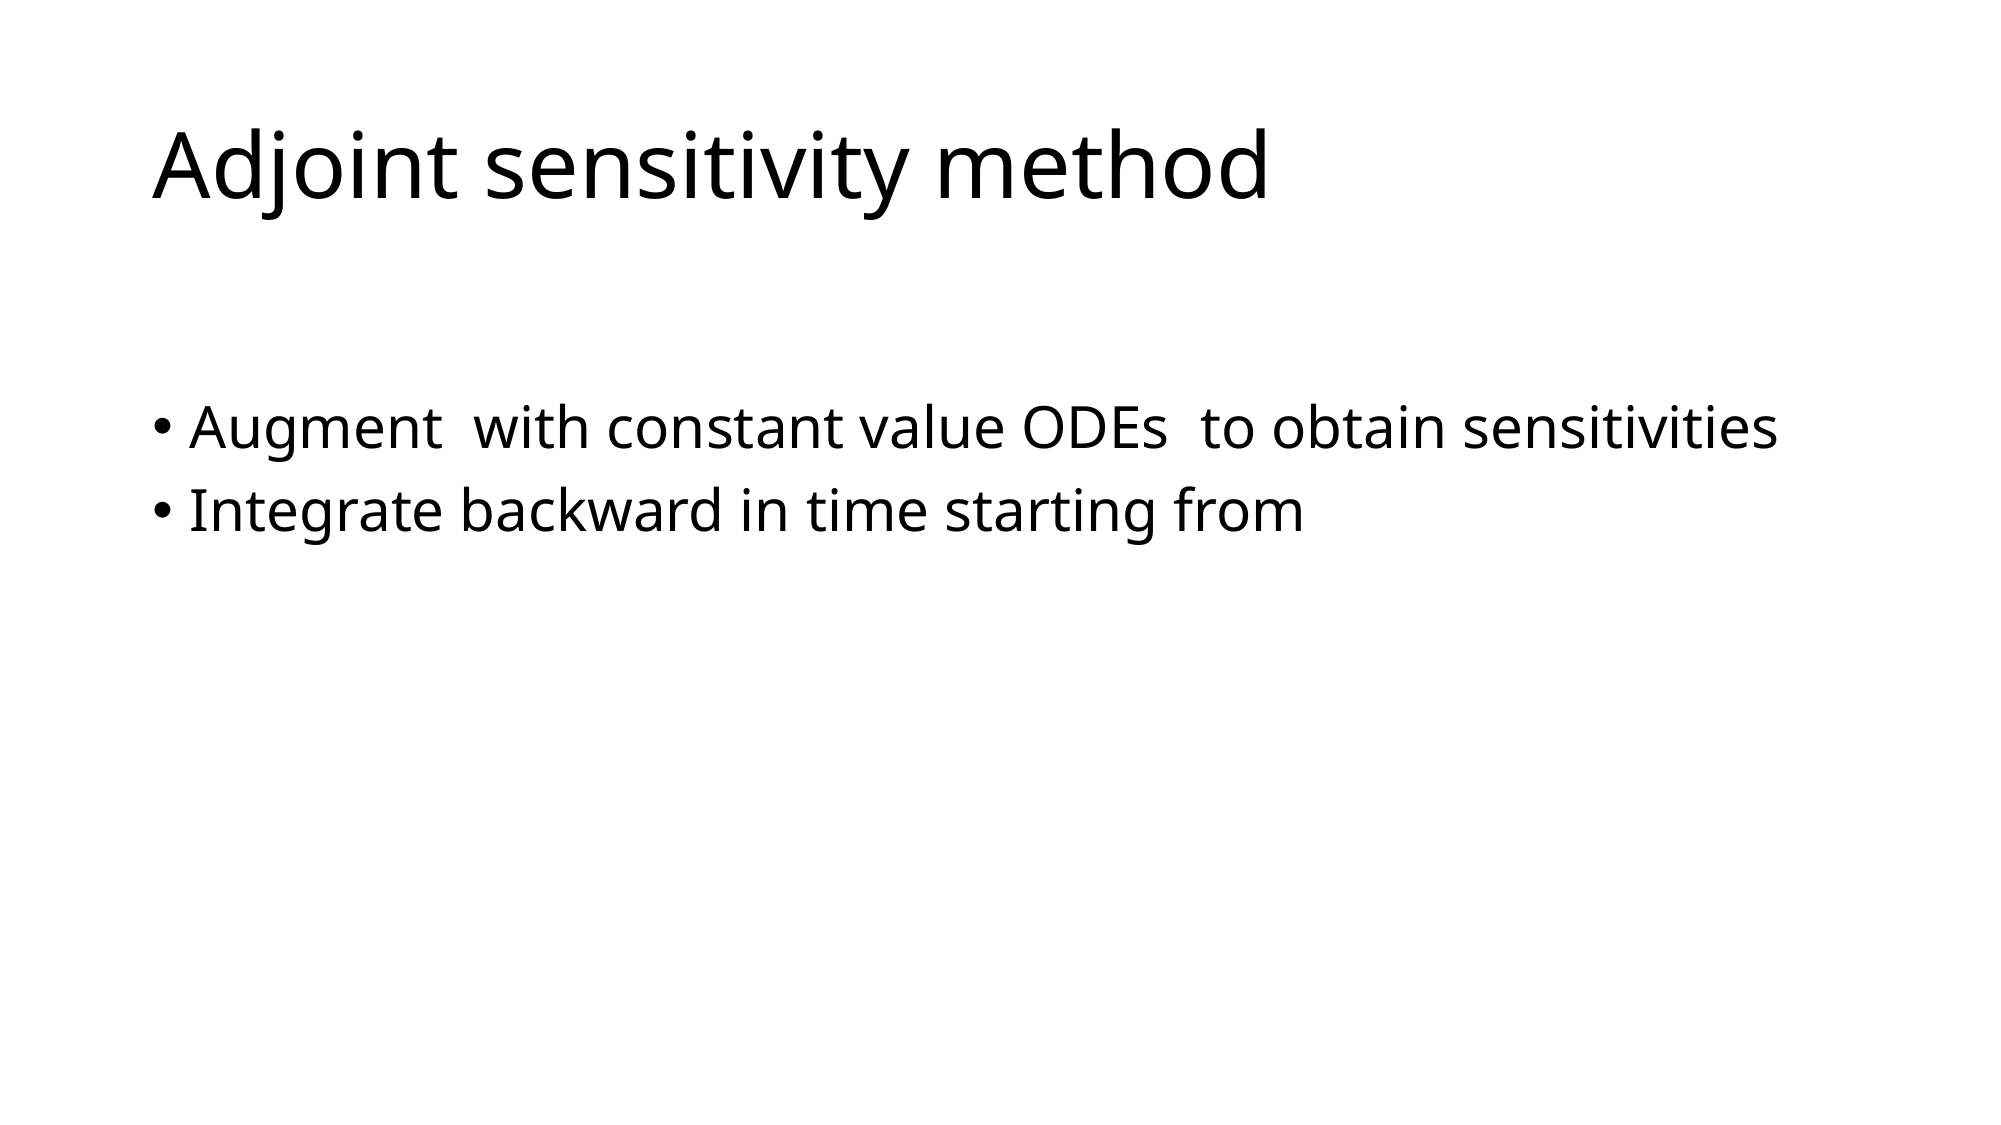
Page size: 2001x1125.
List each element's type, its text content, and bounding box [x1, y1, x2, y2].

title Adjoint sensitivity method [137, 59, 1863, 278]
